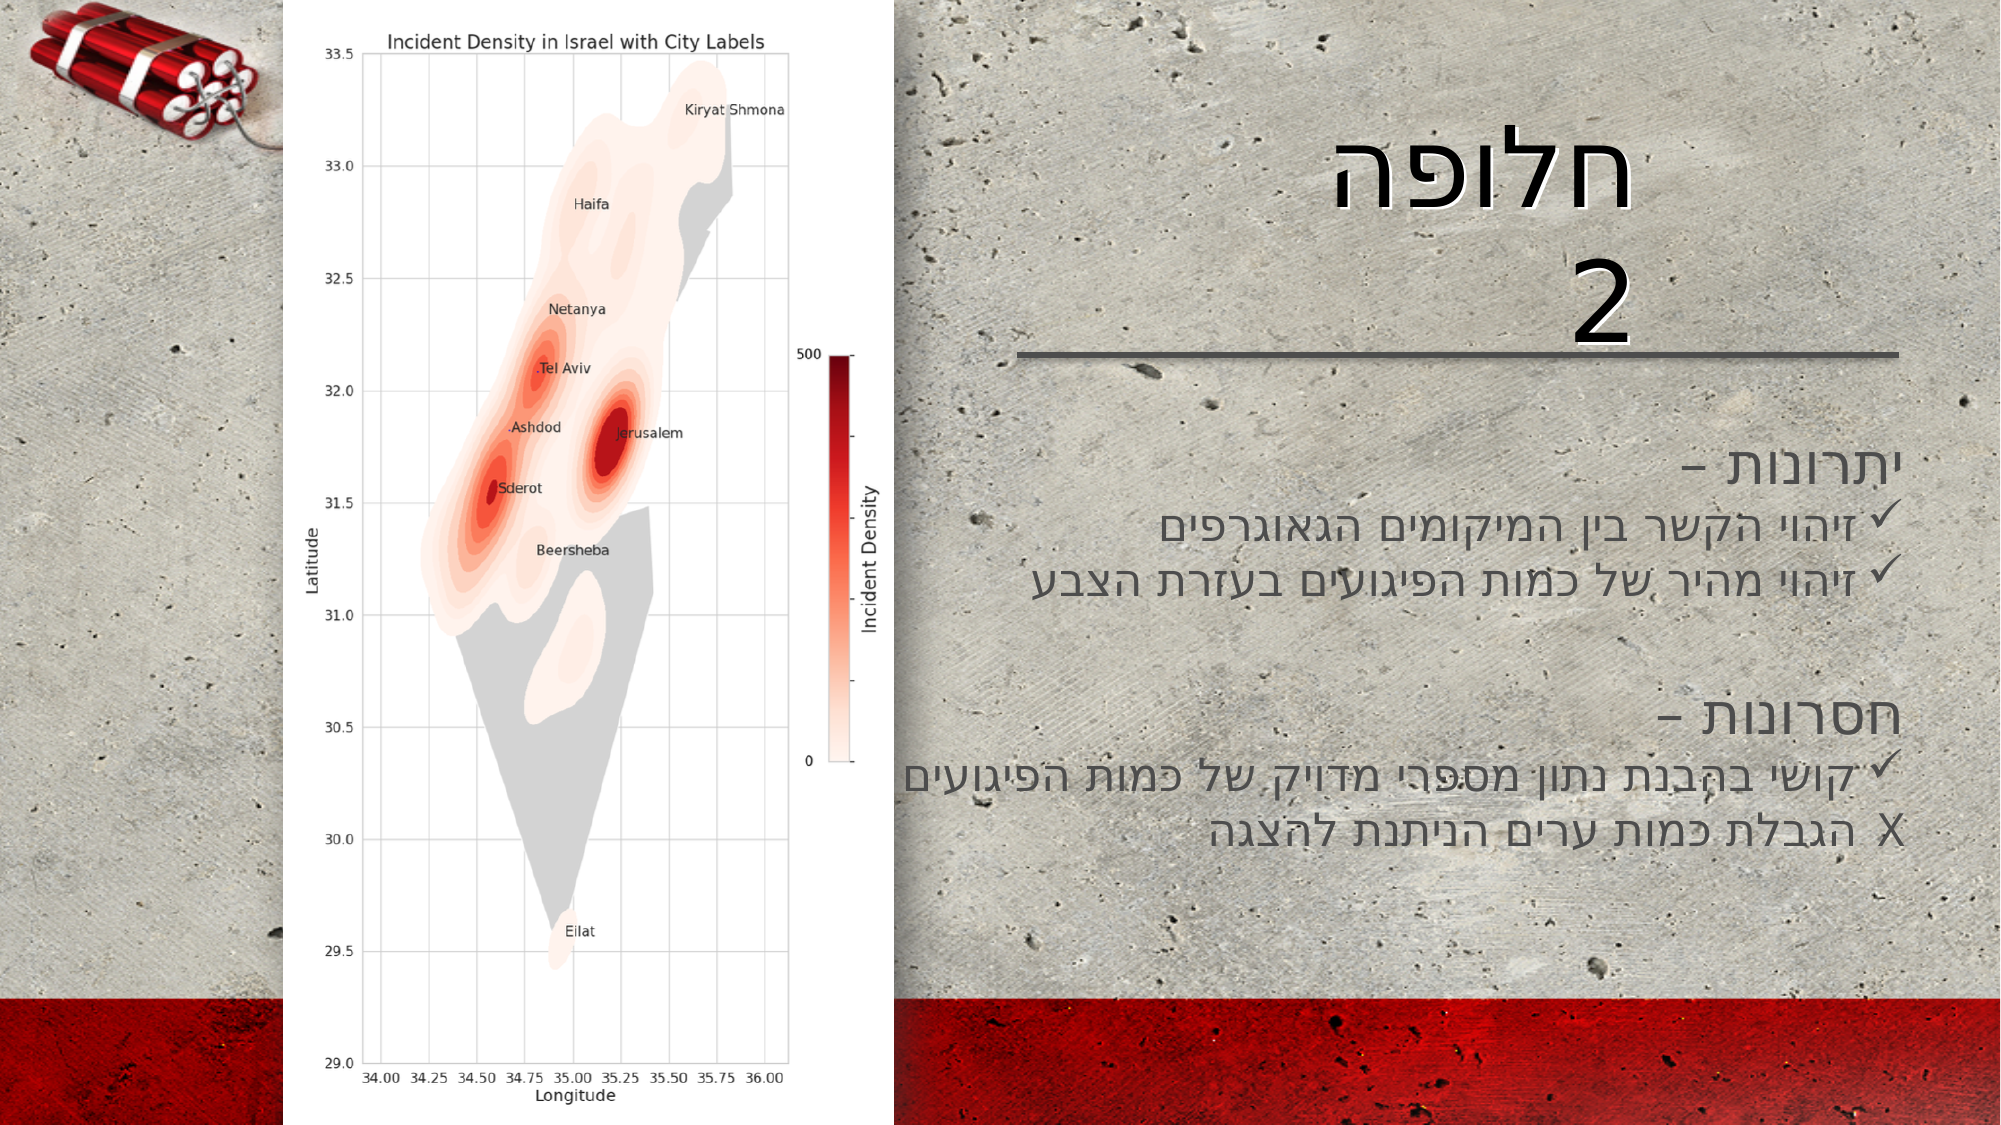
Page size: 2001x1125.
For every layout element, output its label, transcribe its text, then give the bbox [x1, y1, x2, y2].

picture [894, 0, 2001, 1125]
text_box יתרונות – זיהוי הקשר בין המיקומים הגאוגרפים זיהוי מהיר של כמות הפיגועים בעזרת הצבע חסרונות – קושי בהבנת נתון מספרי מדויק של כמות הפיגועים הגבלת כמות ערים הניתנת להצגה [899, 418, 1920, 864]
picture [0, 0, 283, 1125]
title חלופה 2 [1262, 145, 1654, 316]
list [283, 0, 894, 1125]
